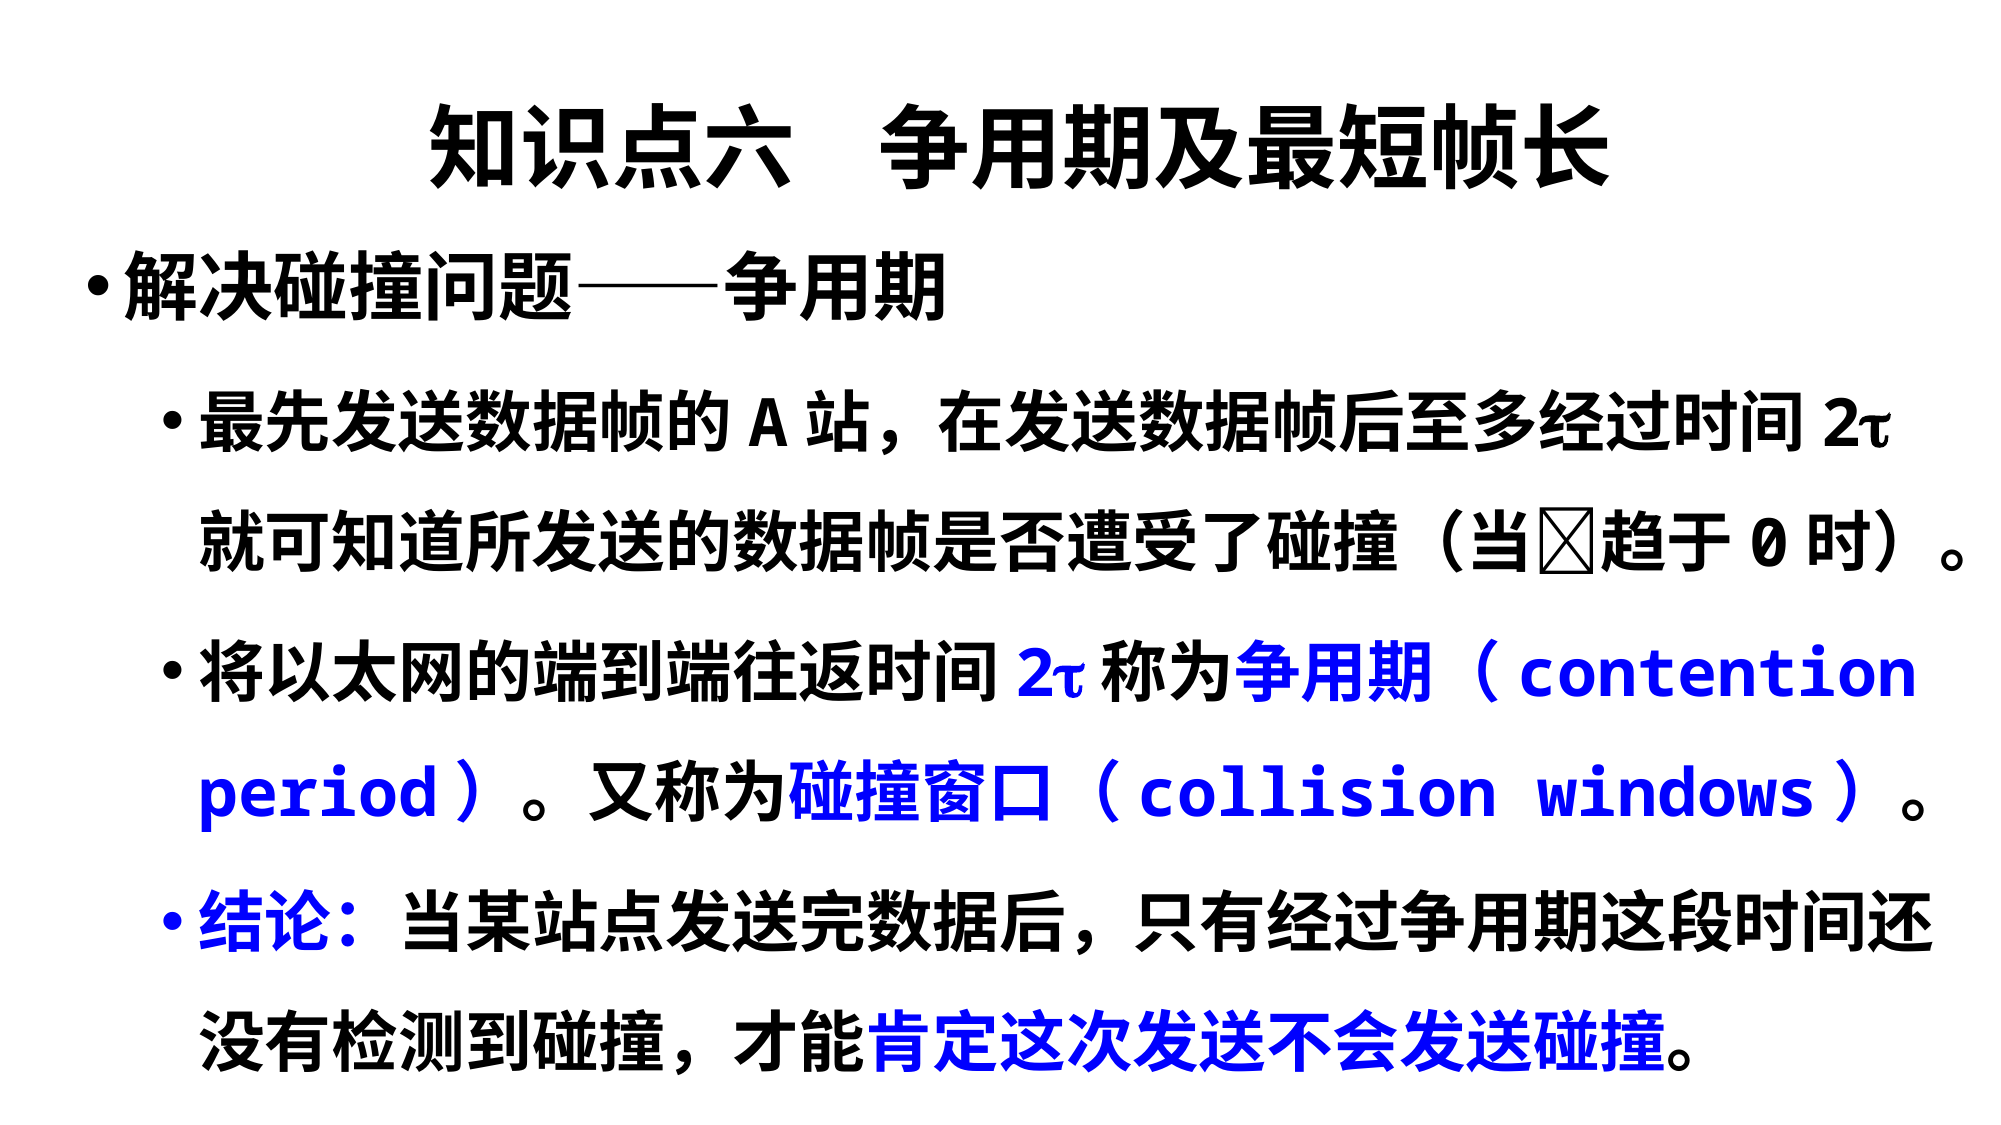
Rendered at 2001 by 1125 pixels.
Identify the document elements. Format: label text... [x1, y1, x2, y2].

list 解决碰撞问题——争用期 最先发送数据帧的A站，在发送数据帧后至多经过时间2就可知道所发送的数据帧是否遭受了碰撞（当趋于0时）。 将以太网的端到端往返时间2称为争用期（contention period）。又称为碰撞窗口（collision windows）。 结论：当某站点发送完数据后，只有经过争用期这段时间还没有检测到碰撞，才能肯定这次发送不会发送碰撞。 [70, 186, 1958, 930]
text_box 知识点六 争用期及最短帧长 [413, 81, 1657, 207]
